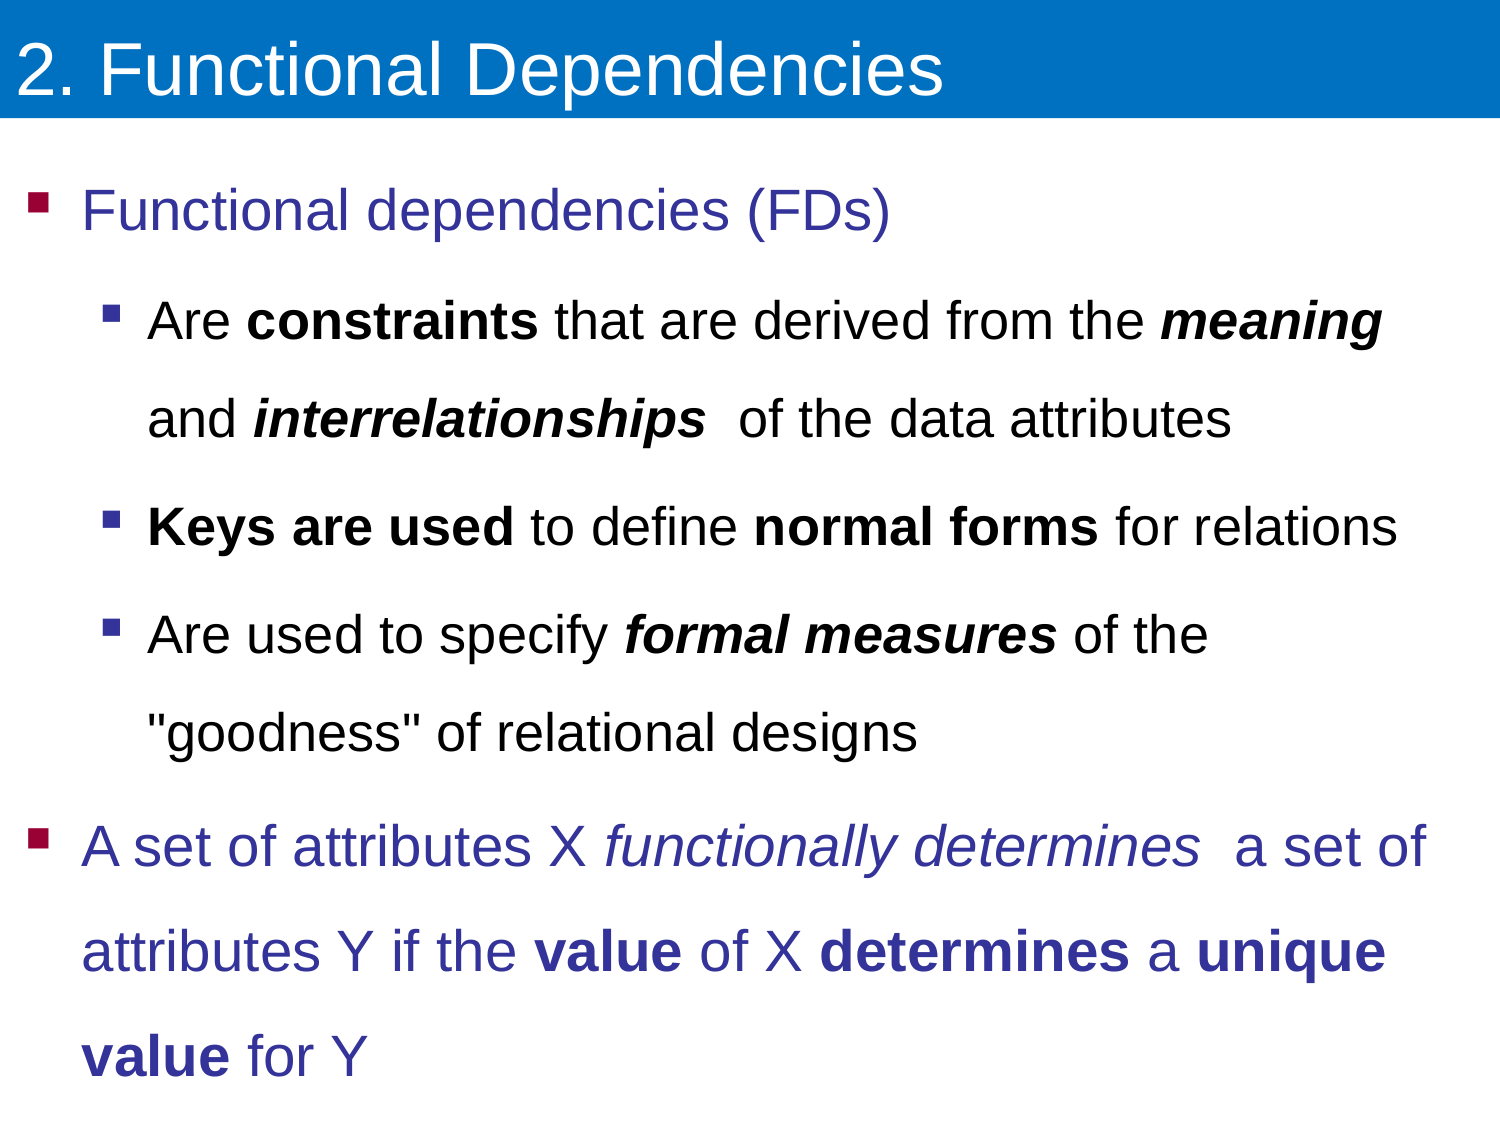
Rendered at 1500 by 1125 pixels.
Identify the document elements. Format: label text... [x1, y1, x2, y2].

list Functional dependencies (FDs) Are constraints that are derived from the meaning and interrelationships of the data attributes Keys are used to define normal forms for relations Are used to specify formal measures of the "goodness" of relational designs A set of attributes X functionally determines a set of attributes Y if the value of X determines a unique value for Y [10, 129, 1491, 1115]
title 2. Functional Dependencies [0, 0, 1500, 119]
